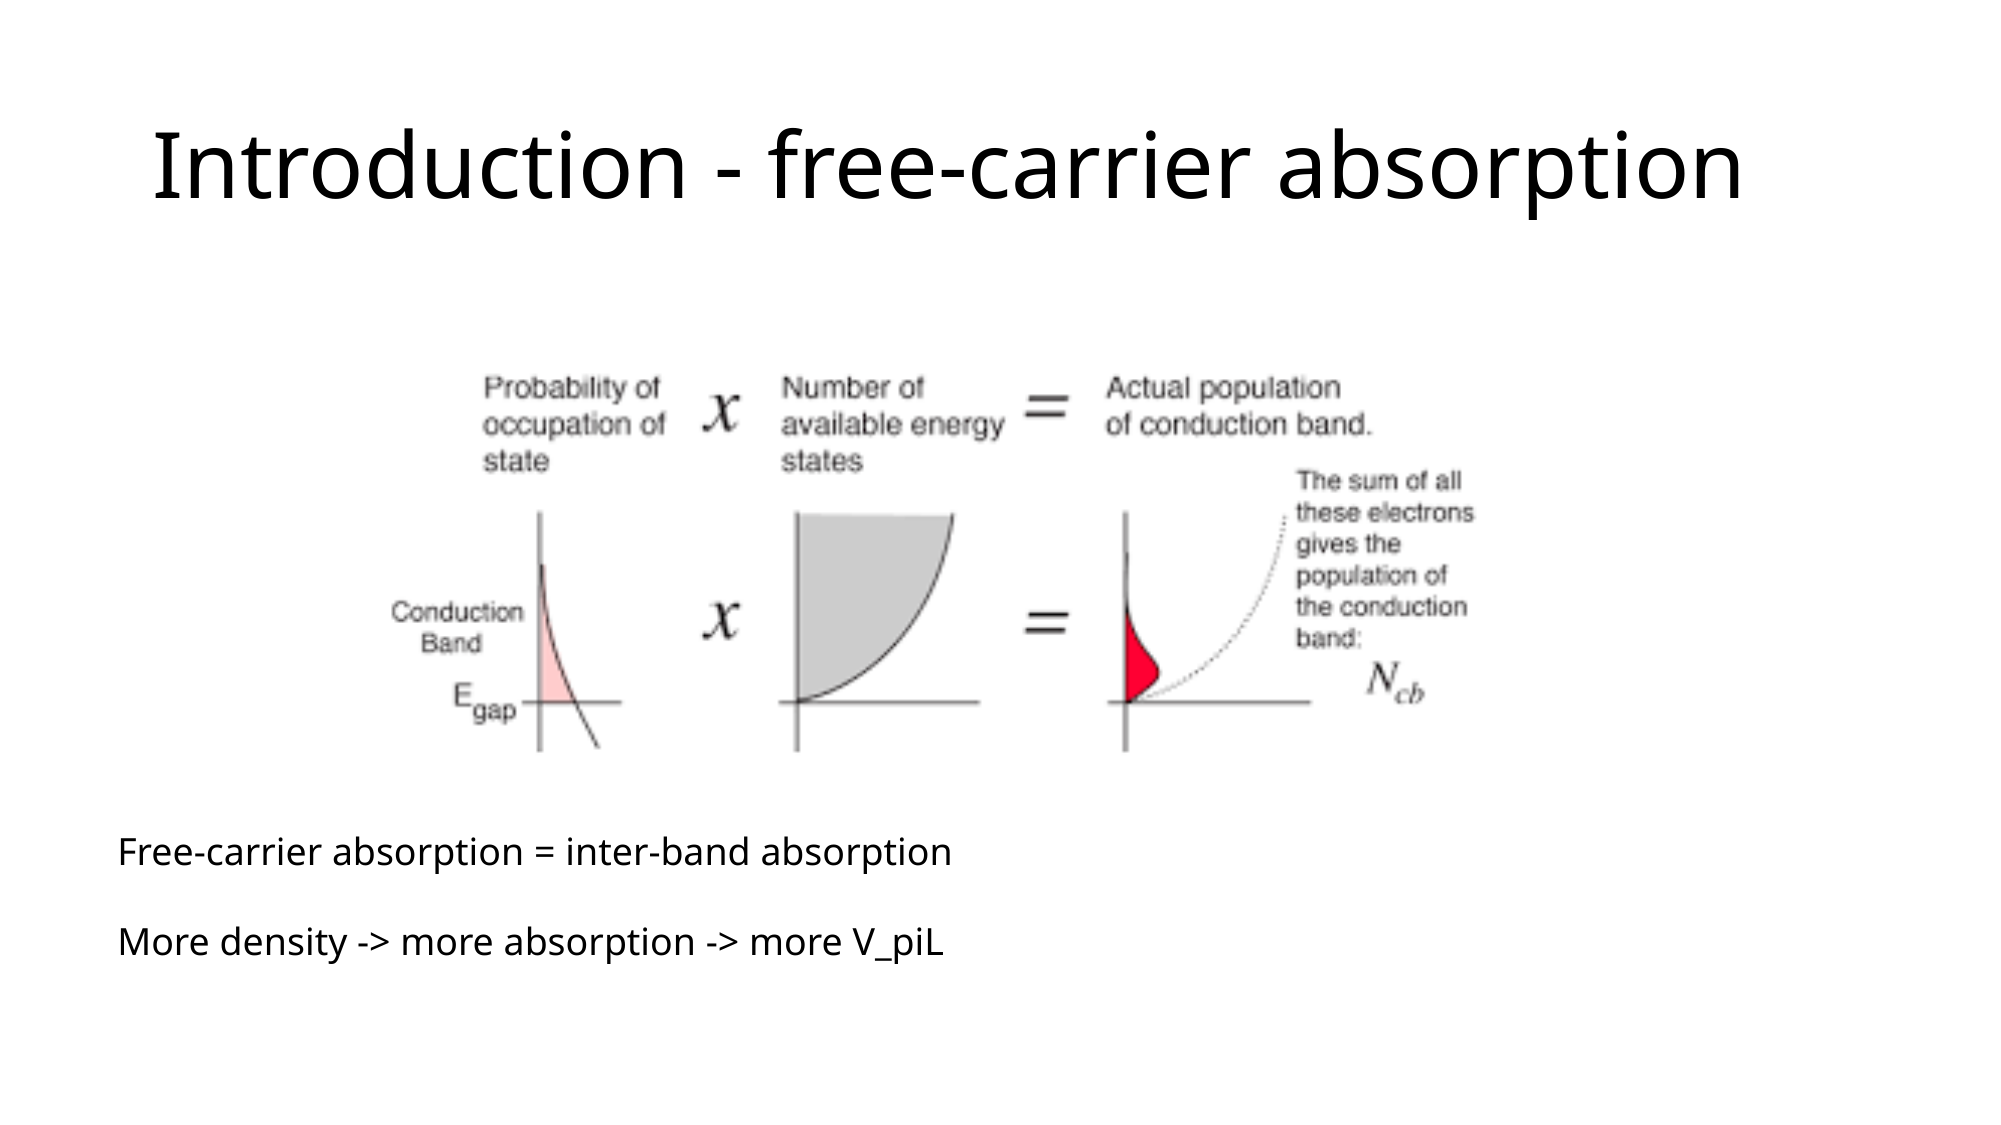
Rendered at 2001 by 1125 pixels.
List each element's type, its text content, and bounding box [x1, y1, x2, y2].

text_box Free-carrier absorption = inter-band absorption More density -> more absorption -> more V_piL [102, 820, 1780, 971]
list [381, 357, 1501, 768]
title Introduction - free-carrier absorption [137, 59, 1863, 278]
